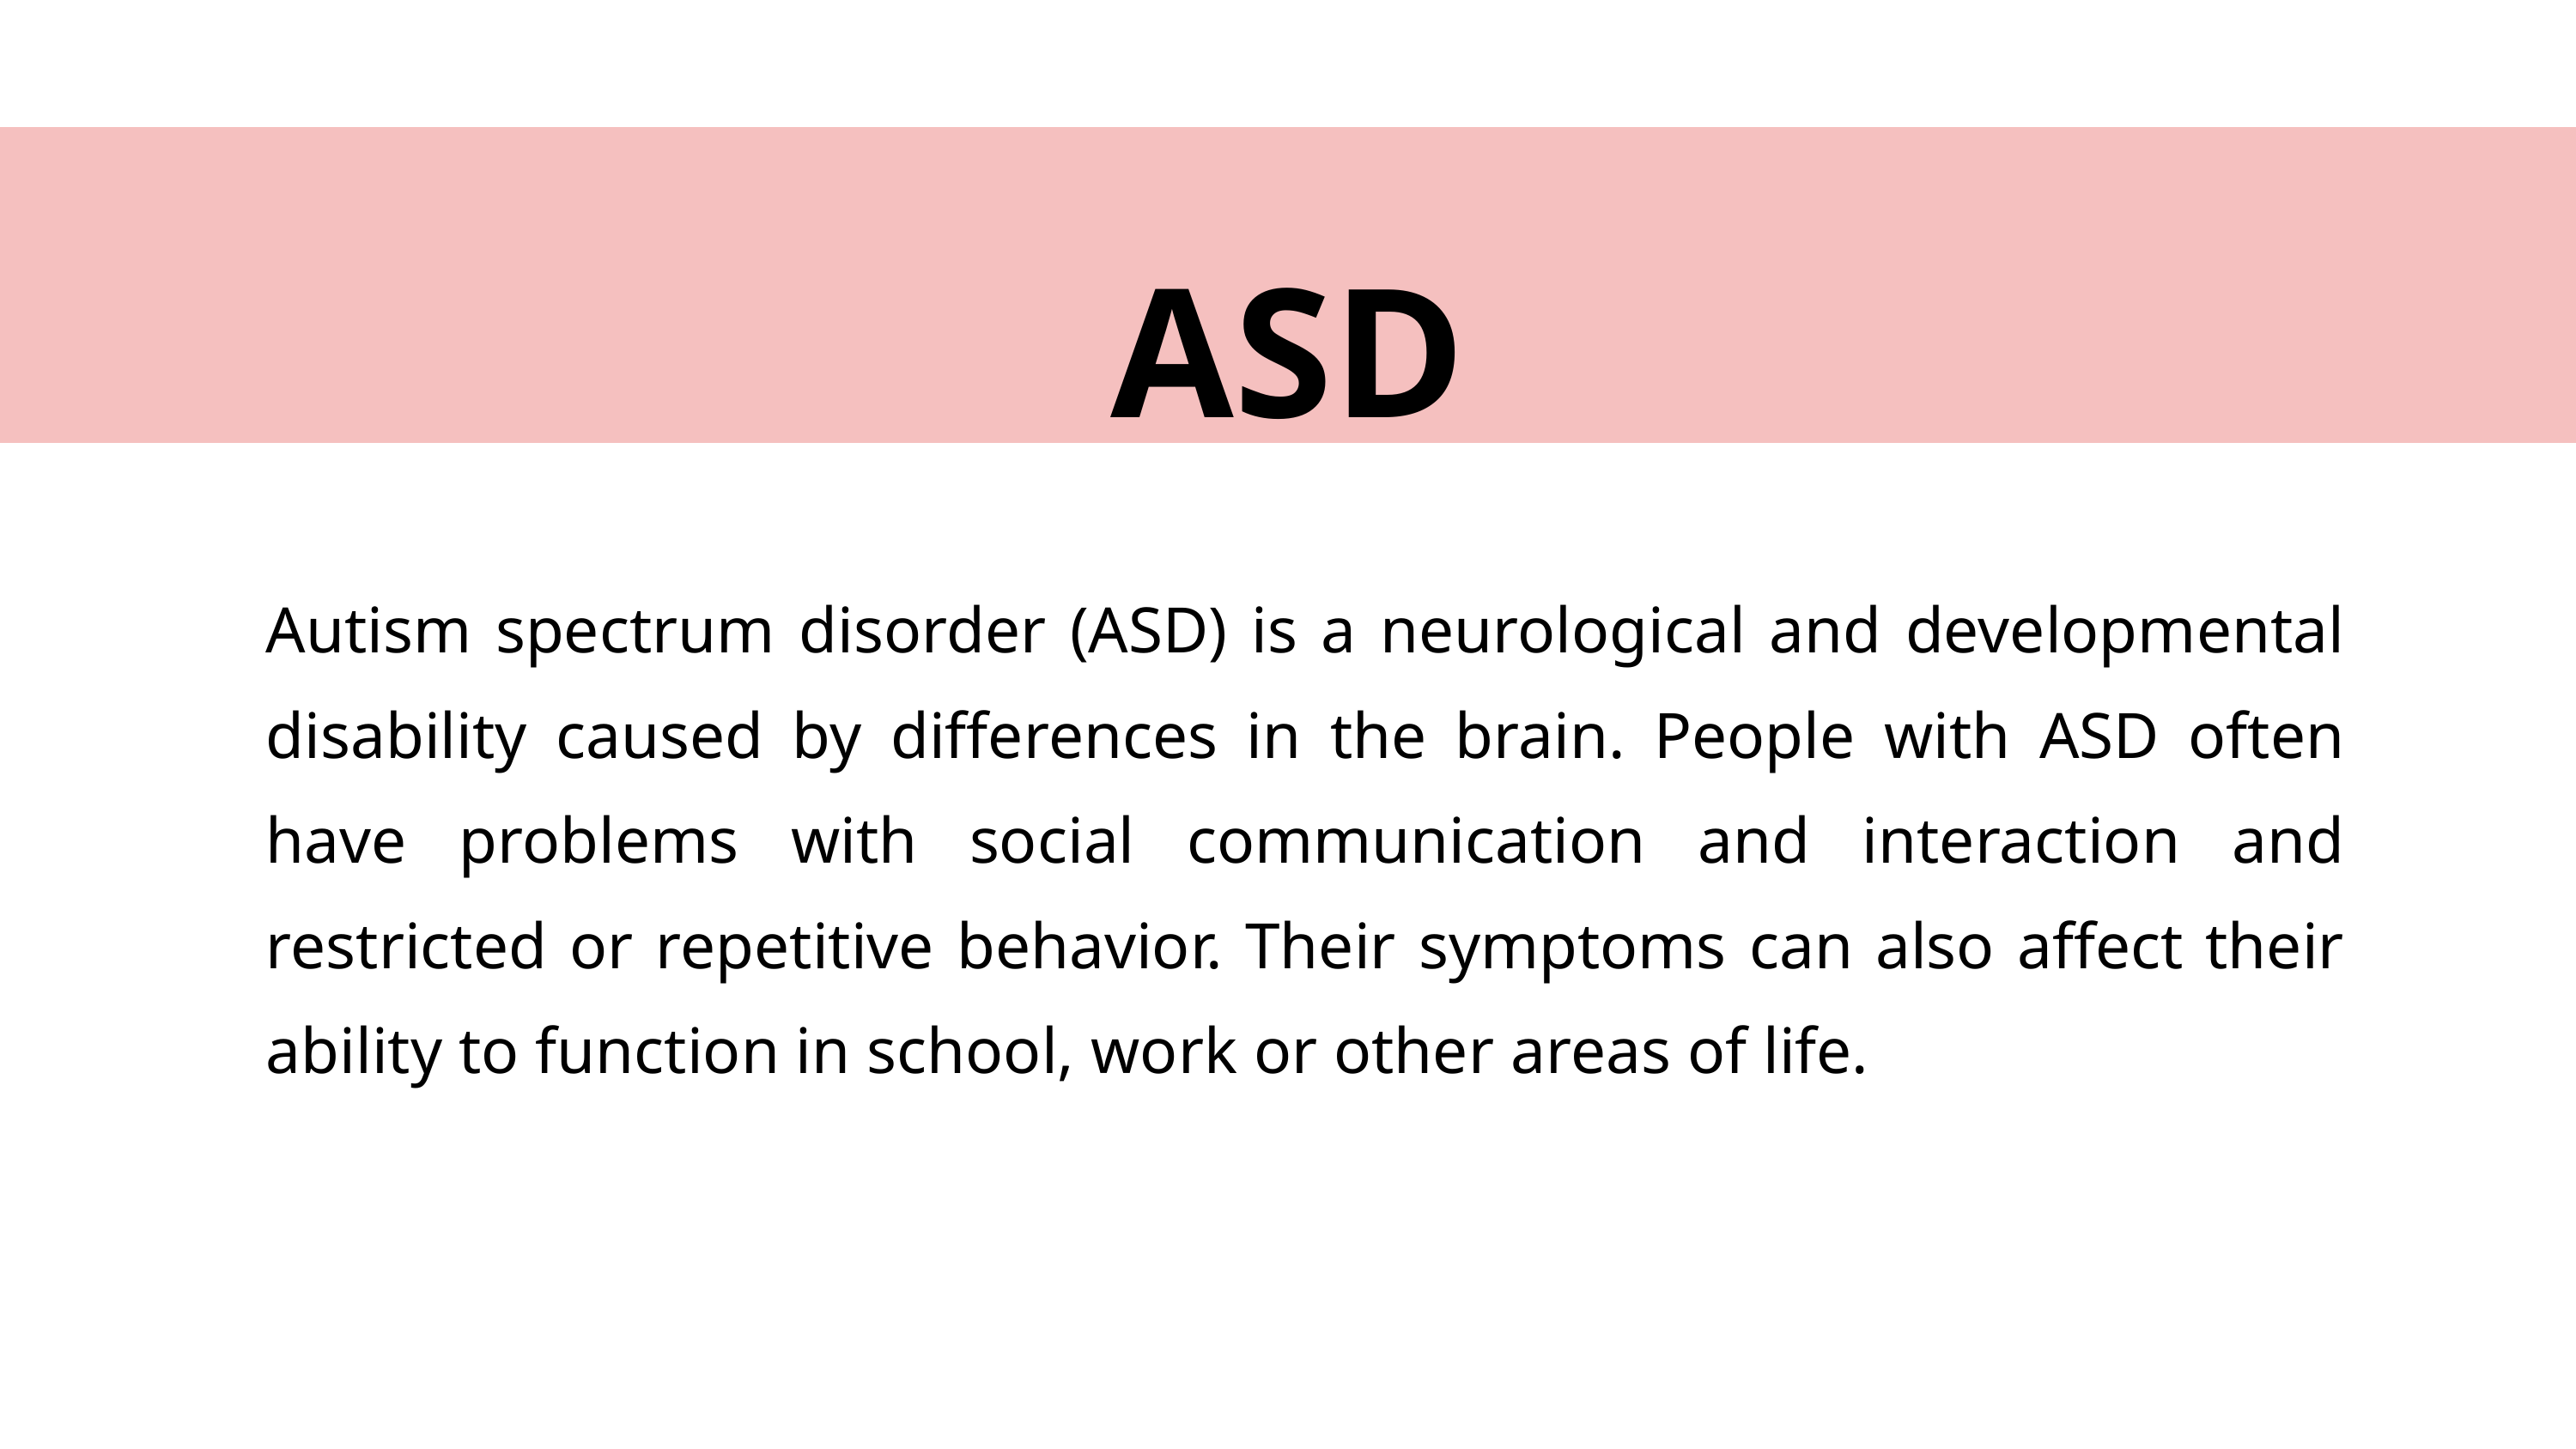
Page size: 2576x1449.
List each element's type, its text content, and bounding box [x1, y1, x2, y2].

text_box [0, 106, 2576, 444]
text_box Autism spectrum disorder (ASD) is a neurological and developmental disability caused by differences in the brain. People with ASD often have problems with social communication and interaction and restricted or repetitive behavior. Their symptoms can also affect their ability to function in school, work or other areas of life. [265, 560, 2347, 1087]
